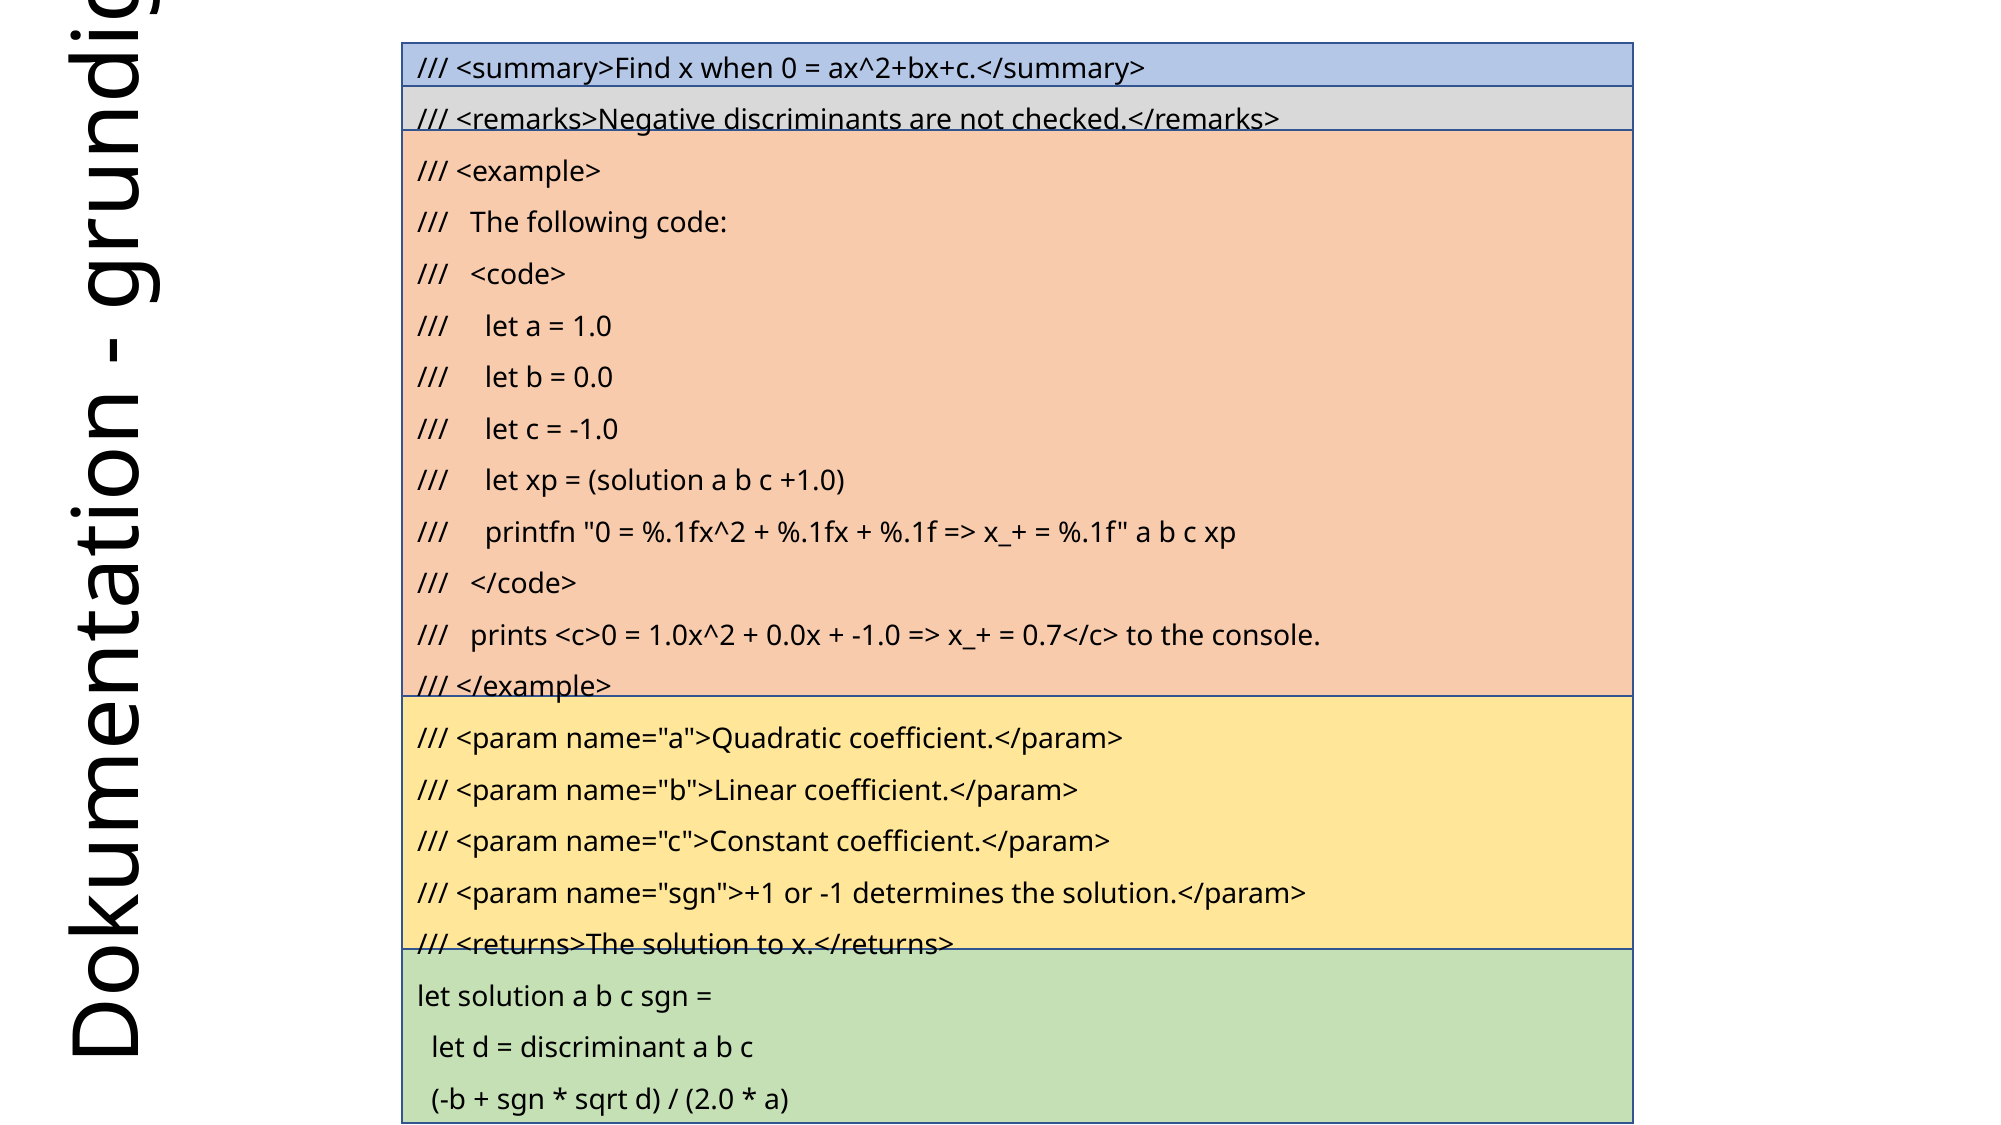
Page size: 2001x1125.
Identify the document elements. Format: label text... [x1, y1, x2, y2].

title Dokumentation - grundig [0, 0, 218, 1080]
text_box /// <summary>Find x when 0 = ax^2+bx+c.</summary> /// <remarks>Negative discriminants are not checked.</remarks> /// <example> /// The following code: /// <code> /// let a = 1.0 /// let b = 0.0 /// let c = -1.0 /// let xp = (solution a b c +1.0) /// printfn "0 = %.1fx^2 + %.1fx + %.1f => x_+ = %.1f" a b c xp /// </code> /// prints <c>0 = 1.0x^2 + 0.0x + -1.0 => x_+ = 0.7</c> to the console. /// </example> /// <param name="a">Quadratic coefficient.</param> /// <param name="b">Linear coefficient.</param> /// <param name="c">Constant coefficient.</param> /// <param name="sgn">+1 or -1 determines the solution.</param> /// <returns>The solution to x.</returns> let solution a b c sgn = let d = discriminant a b c (-b + sgn * sqrt d) / (2.0 * a) [401, 42, 1850, 1125]
